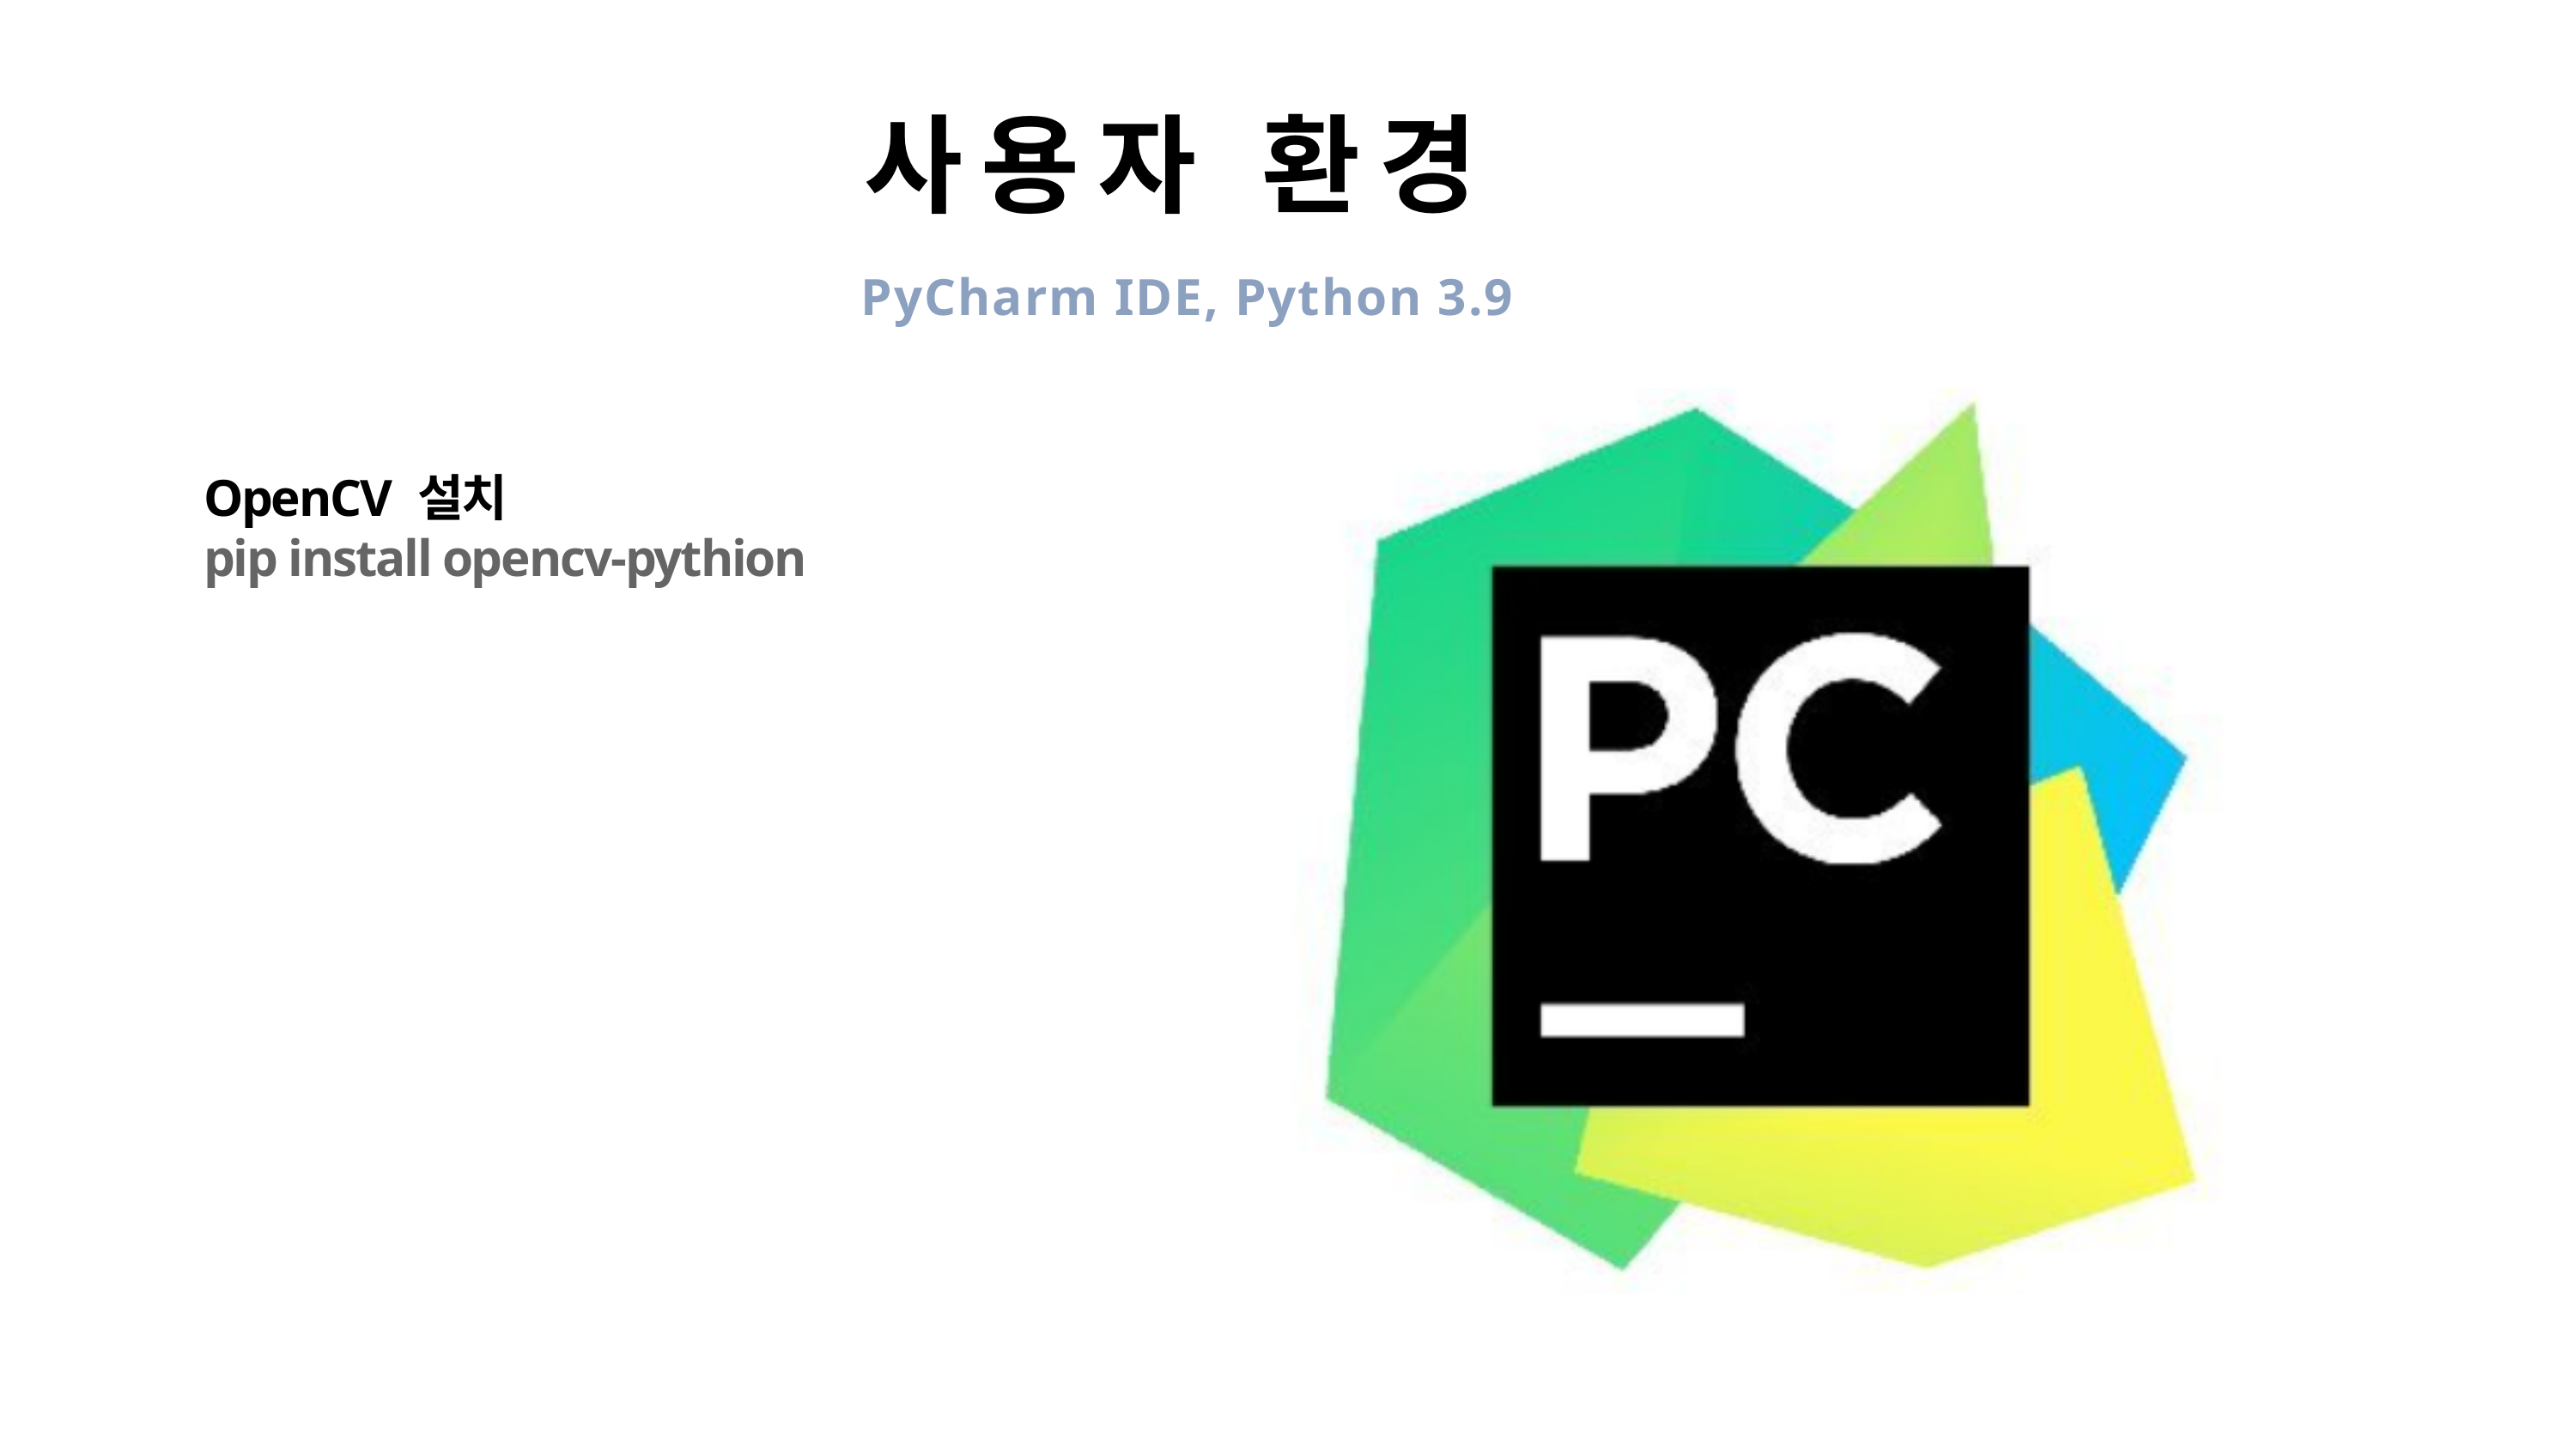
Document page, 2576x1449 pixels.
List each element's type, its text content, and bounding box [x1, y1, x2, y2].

picture [1255, 388, 2265, 1294]
text_box 사용자 환경 [644, 91, 1731, 231]
text_box PyCharm IDE, Python 3.9 [644, 258, 1731, 317]
text_box OpenCV 설치 pip install opencv-pythion [191, 460, 1149, 779]
